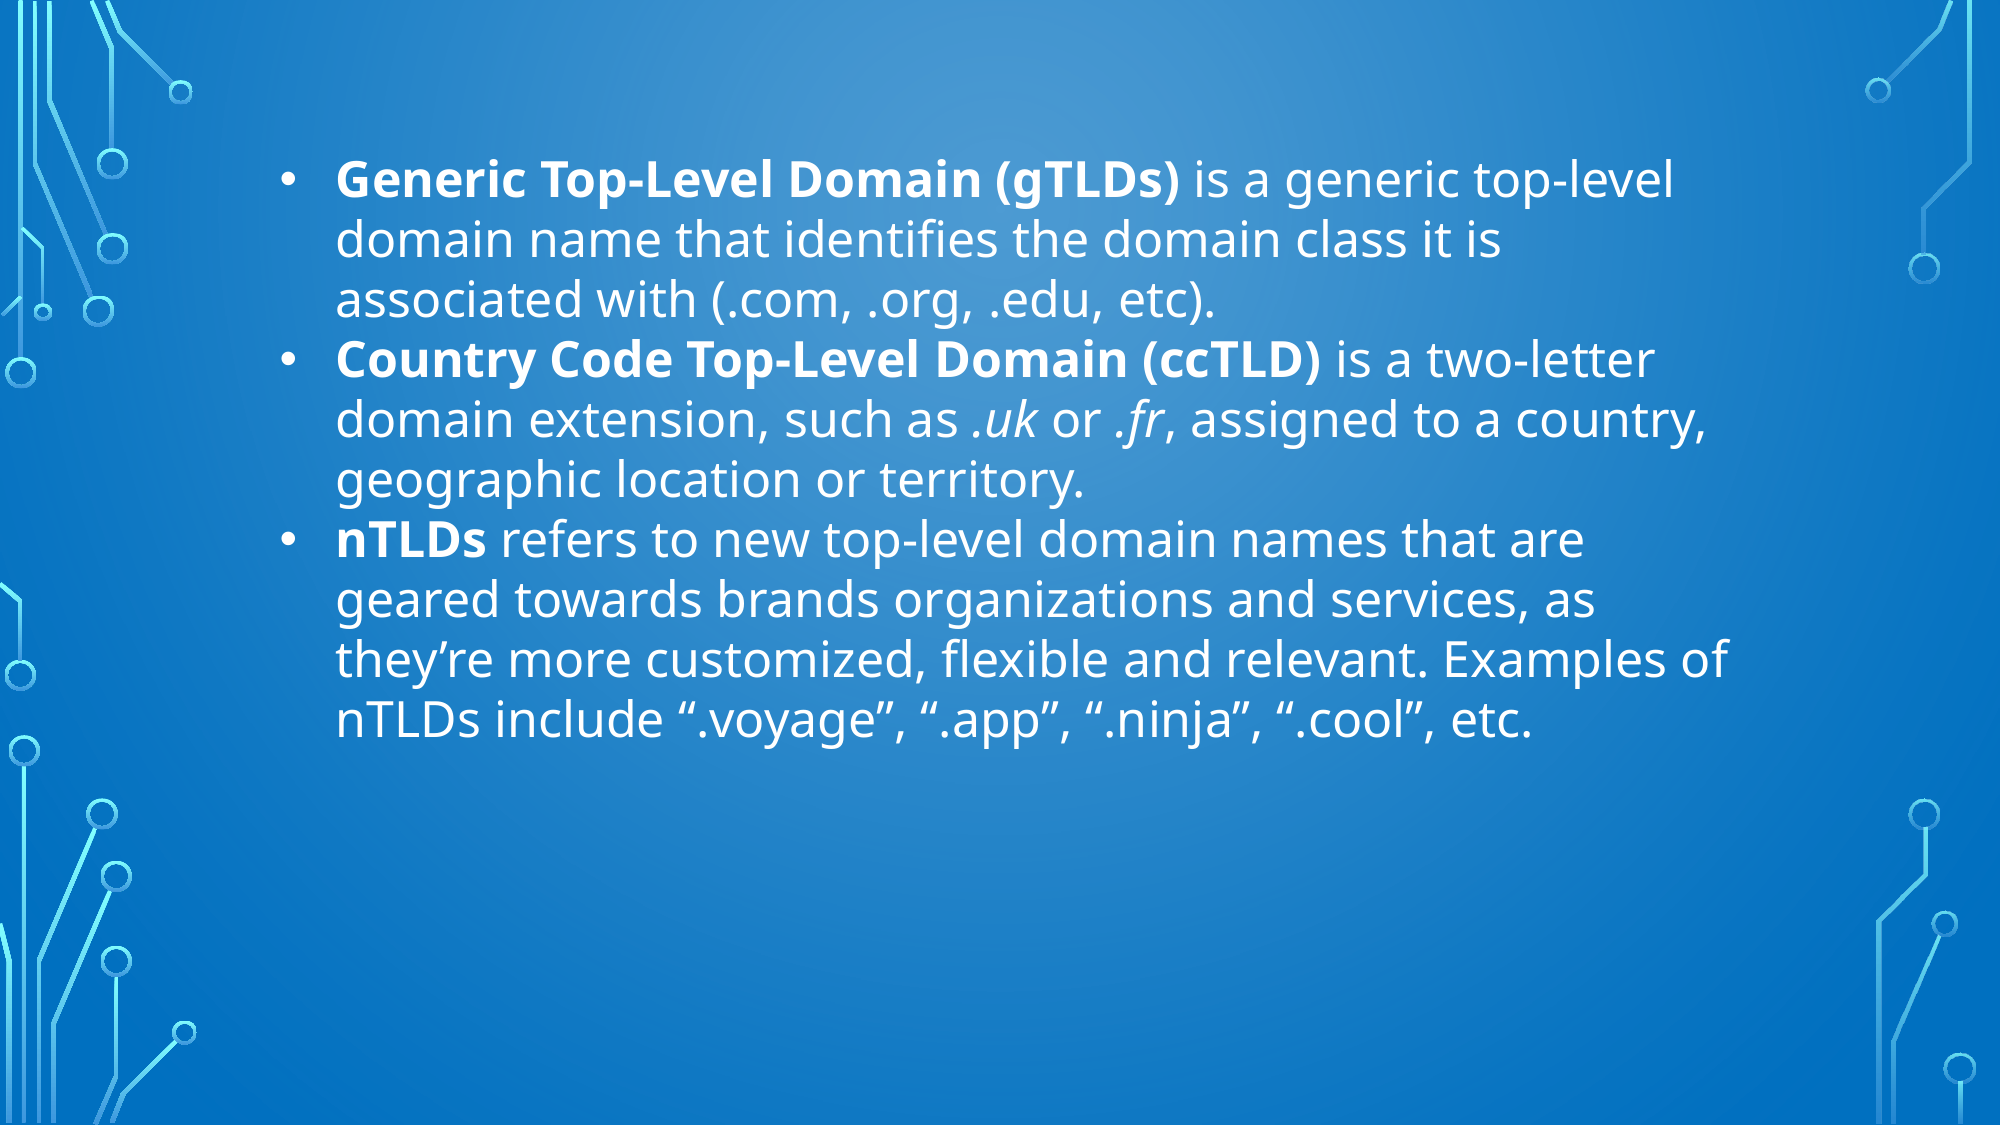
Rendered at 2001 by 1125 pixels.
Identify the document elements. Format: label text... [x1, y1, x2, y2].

text_box Generic Top-Level Domain (gTLDs) is a generic top-level domain name that identifies the domain class it is associated with (.com, .org, .edu, etc). Country Code Top-Level Domain (ccTLD) is a two-letter domain extension, such as .uk or .fr, assigned to a country, geographic location or territory. nTLDs refers to new top-level domain names that are geared towards brands organizations and services, as they’re more customized, flexible and relevant. Examples of nTLDs include “.voyage”, “.app”, “.ninja”, “.cool”, etc. [264, 140, 1765, 801]
